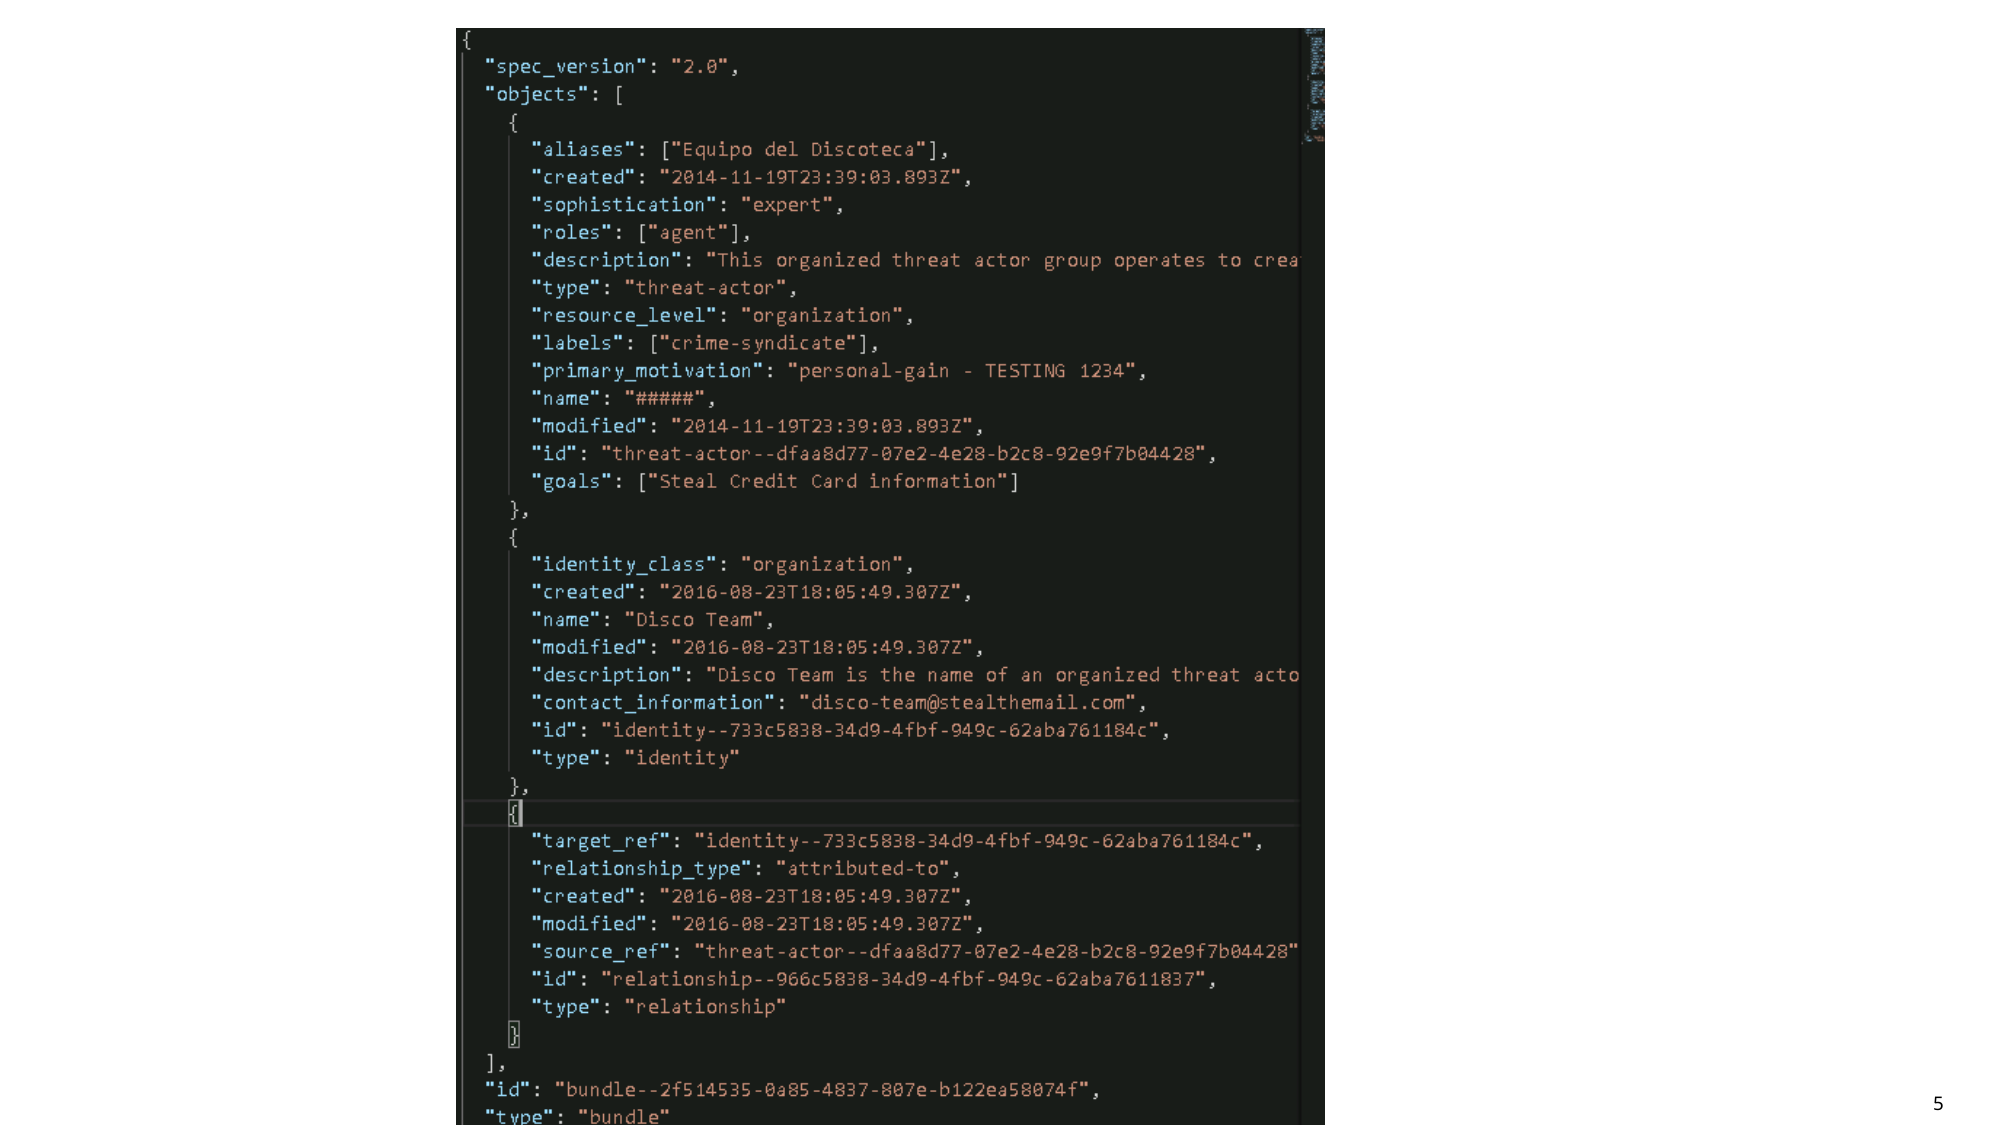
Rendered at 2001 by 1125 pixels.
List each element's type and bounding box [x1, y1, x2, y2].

list [456, 28, 1326, 1125]
